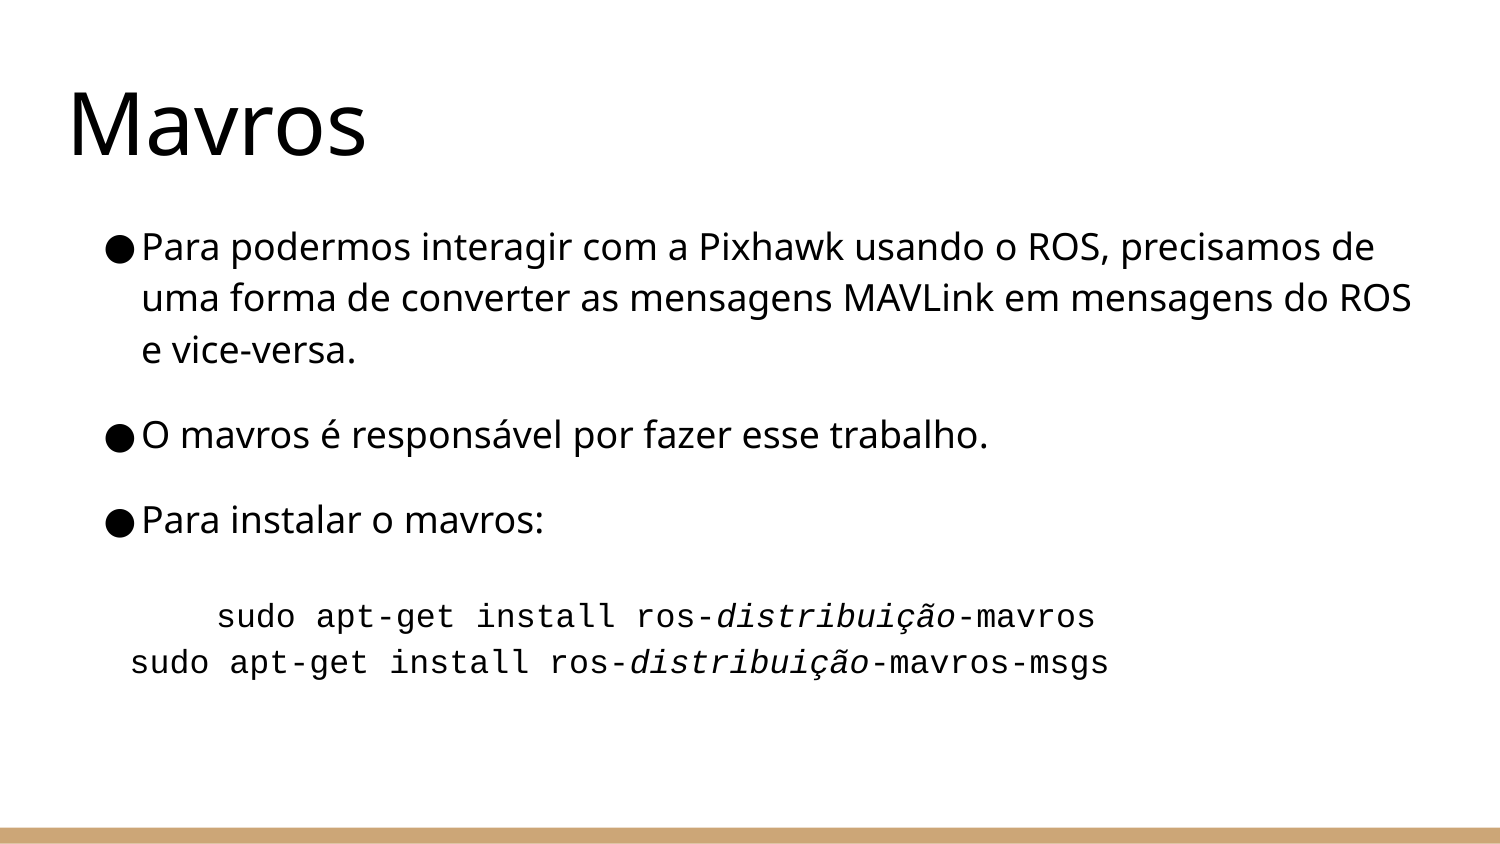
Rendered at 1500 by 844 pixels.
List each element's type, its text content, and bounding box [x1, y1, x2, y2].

title Mavros [51, 51, 1449, 189]
list Para podermos interagir com a Pixhawk usando o ROS, precisamos de uma forma de converter as mensagens MAVLink em mensagens do ROS e vice-versa. O mavros é responsável por fazer esse trabalho. Para instalar o mavros: sudo apt-get install ros-distribuição-mavros sudo apt-get install ros-distribuição-mavros-msgs [51, 200, 1449, 752]
